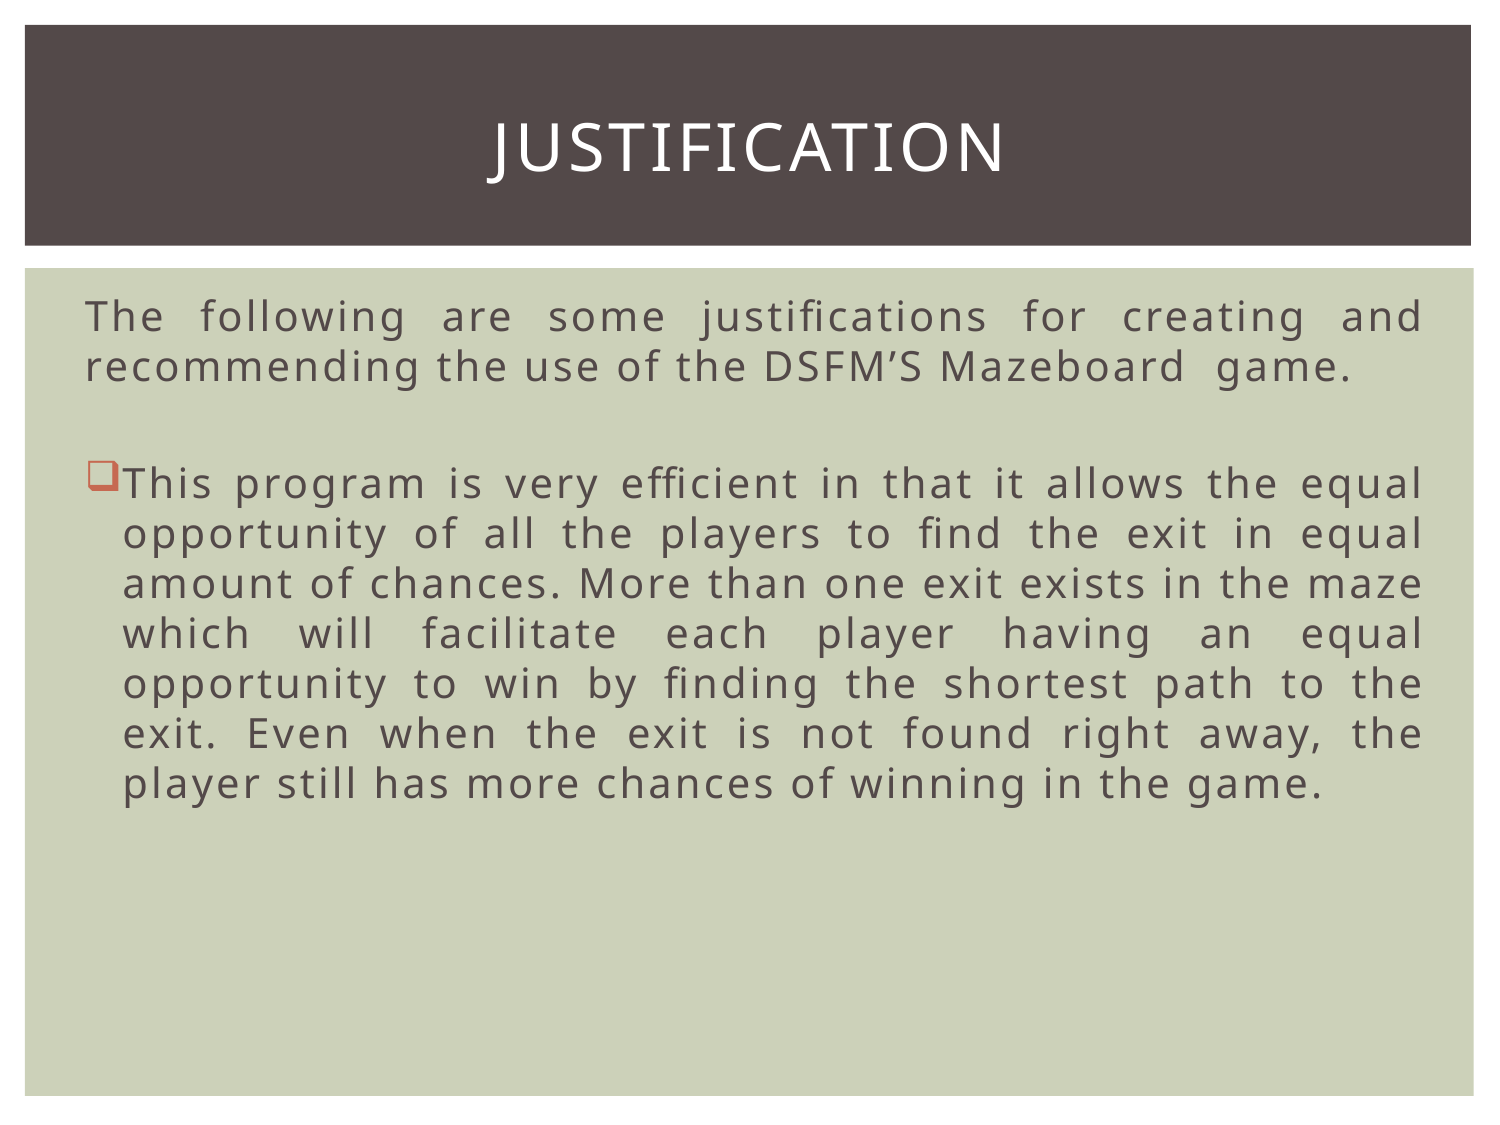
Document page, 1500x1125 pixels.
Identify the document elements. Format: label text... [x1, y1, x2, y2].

list The following are some justifications for creating and recommending the use of the DSFM’S Mazeboard game. This program is very efficient in that it allows the equal opportunity of all the players to find the exit in equal amount of chances. More than one exit exists in the maze which will facilitate each player having an equal opportunity to win by finding the shortest path to the exit. Even when the exit is not found right away, the player still has more chances of winning in the game. [62, 281, 1442, 1005]
title Justification [62, 58, 1438, 232]
